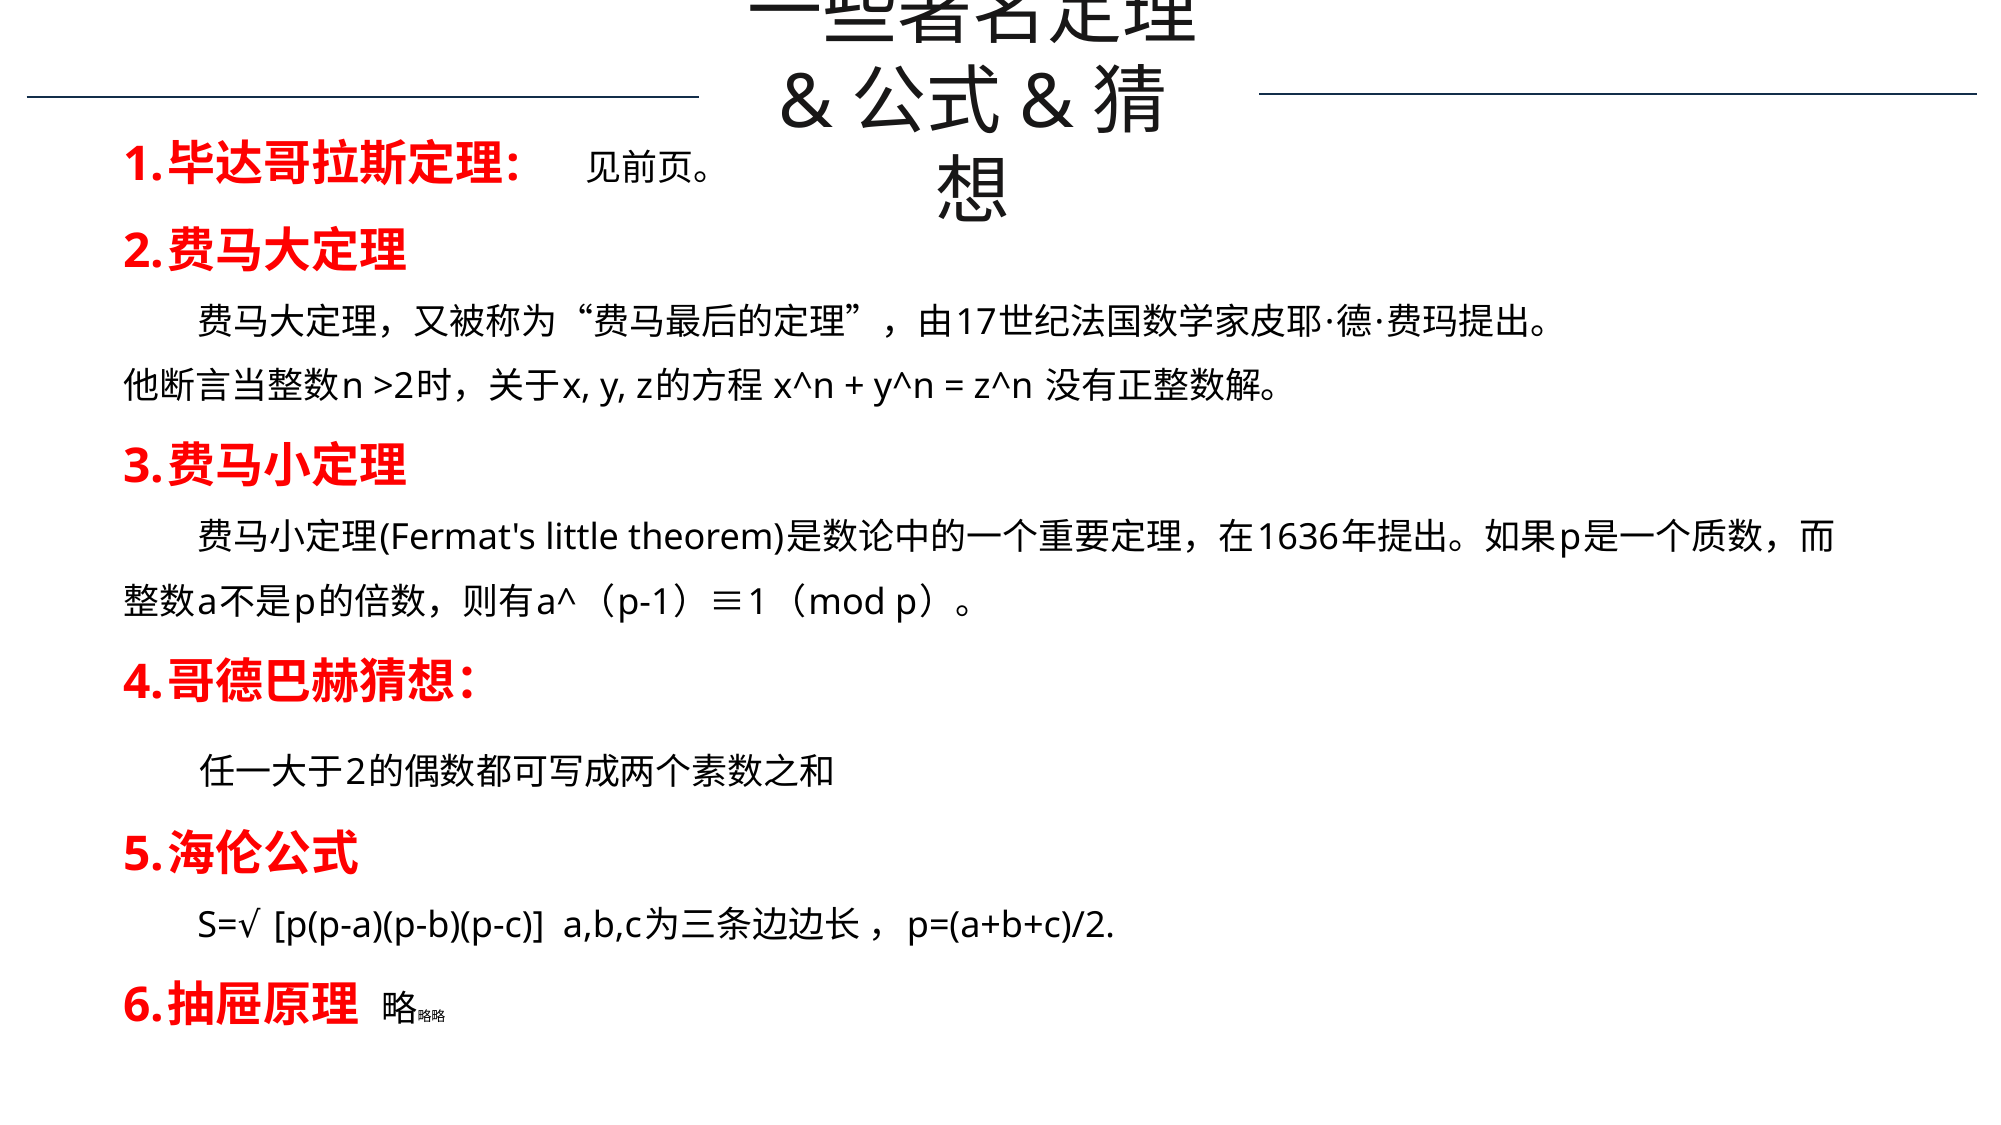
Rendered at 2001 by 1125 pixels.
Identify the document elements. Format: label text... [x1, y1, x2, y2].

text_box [26, 6, 1977, 188]
text_box 1.毕达哥拉斯定理: 见前页。 2.费马大定理 费马大定理，又被称为“费马最后的定理”，由17世纪法国数学家皮耶·德·费玛提出。 他断言当整数n >2时，关于x, y, z的方程 x^n + y^n = z^n 没有正整数解。 3.费马小定理 费马小定理(Fermat's little theorem)是数论中的一个重要定理，在1636年提出。如果p是一个质数，而整数a不是p的倍数，则有a^（p-1）≡1（mod p）。 4.哥德巴赫猜想： 任一大于2的偶数都可写成两个素数之和 5.海伦公式 S=√[p(p-a)(p-b)(p-c)] a,b,c为三条边边长 ，p=(a+b+c)/2. 6.抽屉原理 略略略 [108, 188, 1871, 1112]
